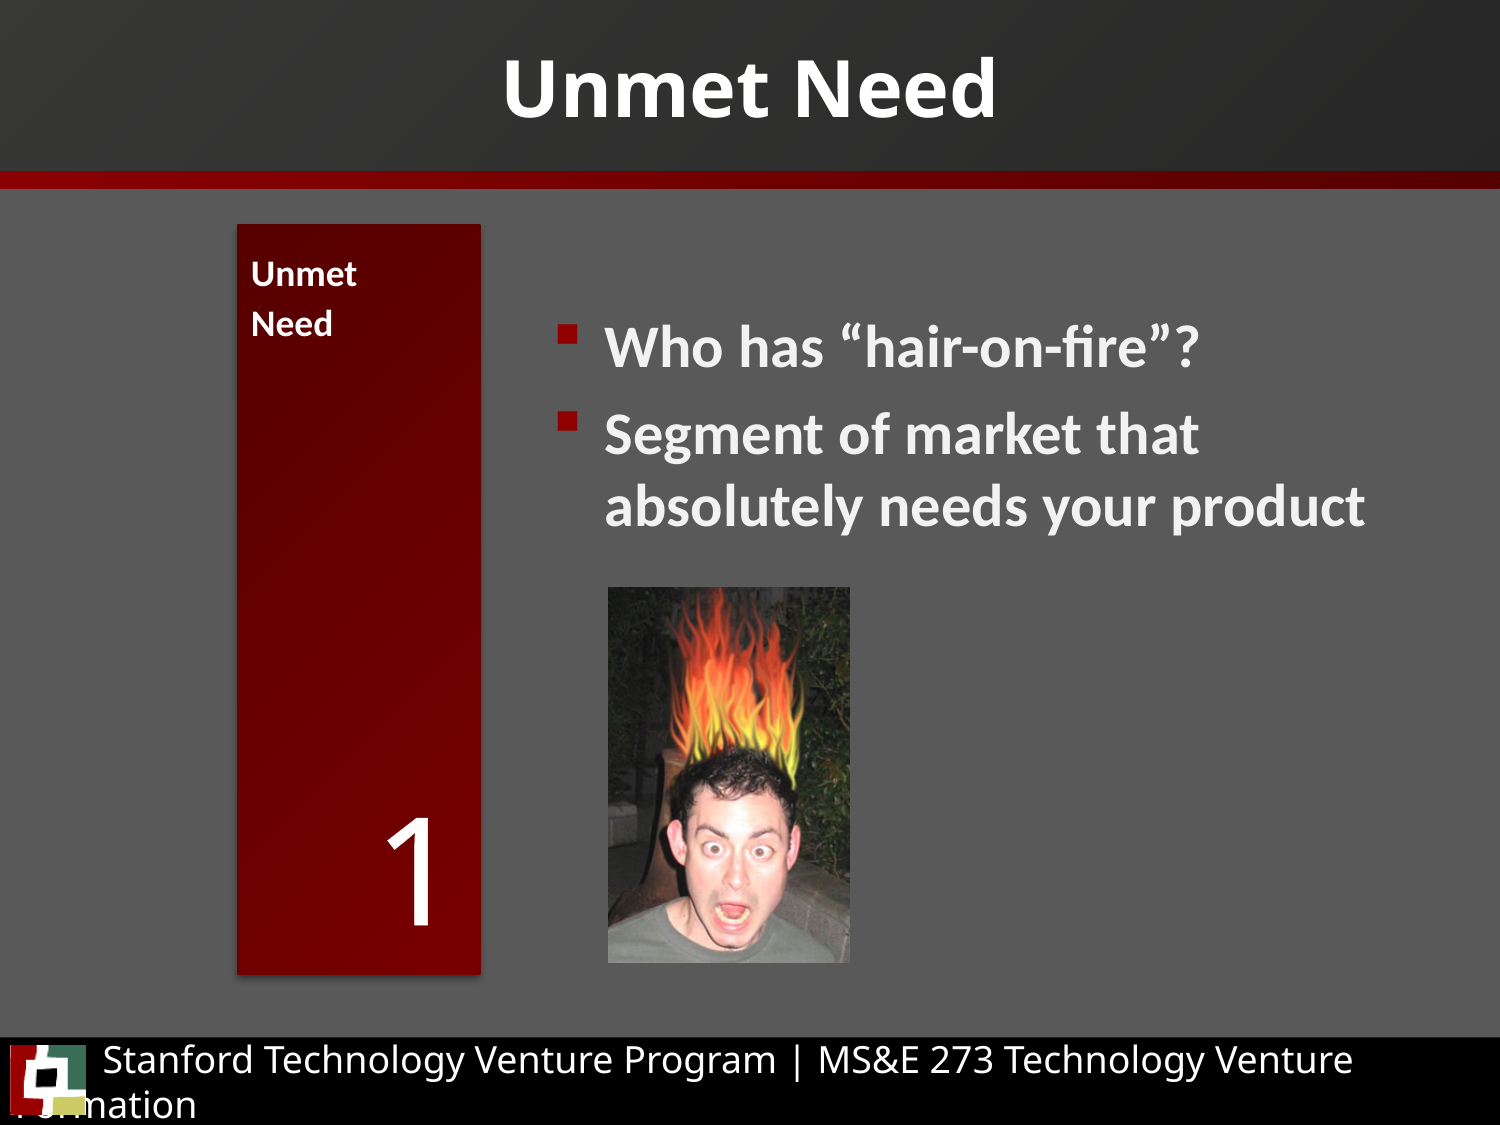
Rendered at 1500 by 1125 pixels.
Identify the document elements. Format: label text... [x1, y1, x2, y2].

picture [10, 1045, 86, 1115]
title Unmet Need [37, 4, 1463, 168]
picture [608, 587, 851, 963]
list Who has “hair-on-fire”? Segment of market that absolutely needs your product [537, 212, 1418, 950]
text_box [237, 224, 481, 976]
